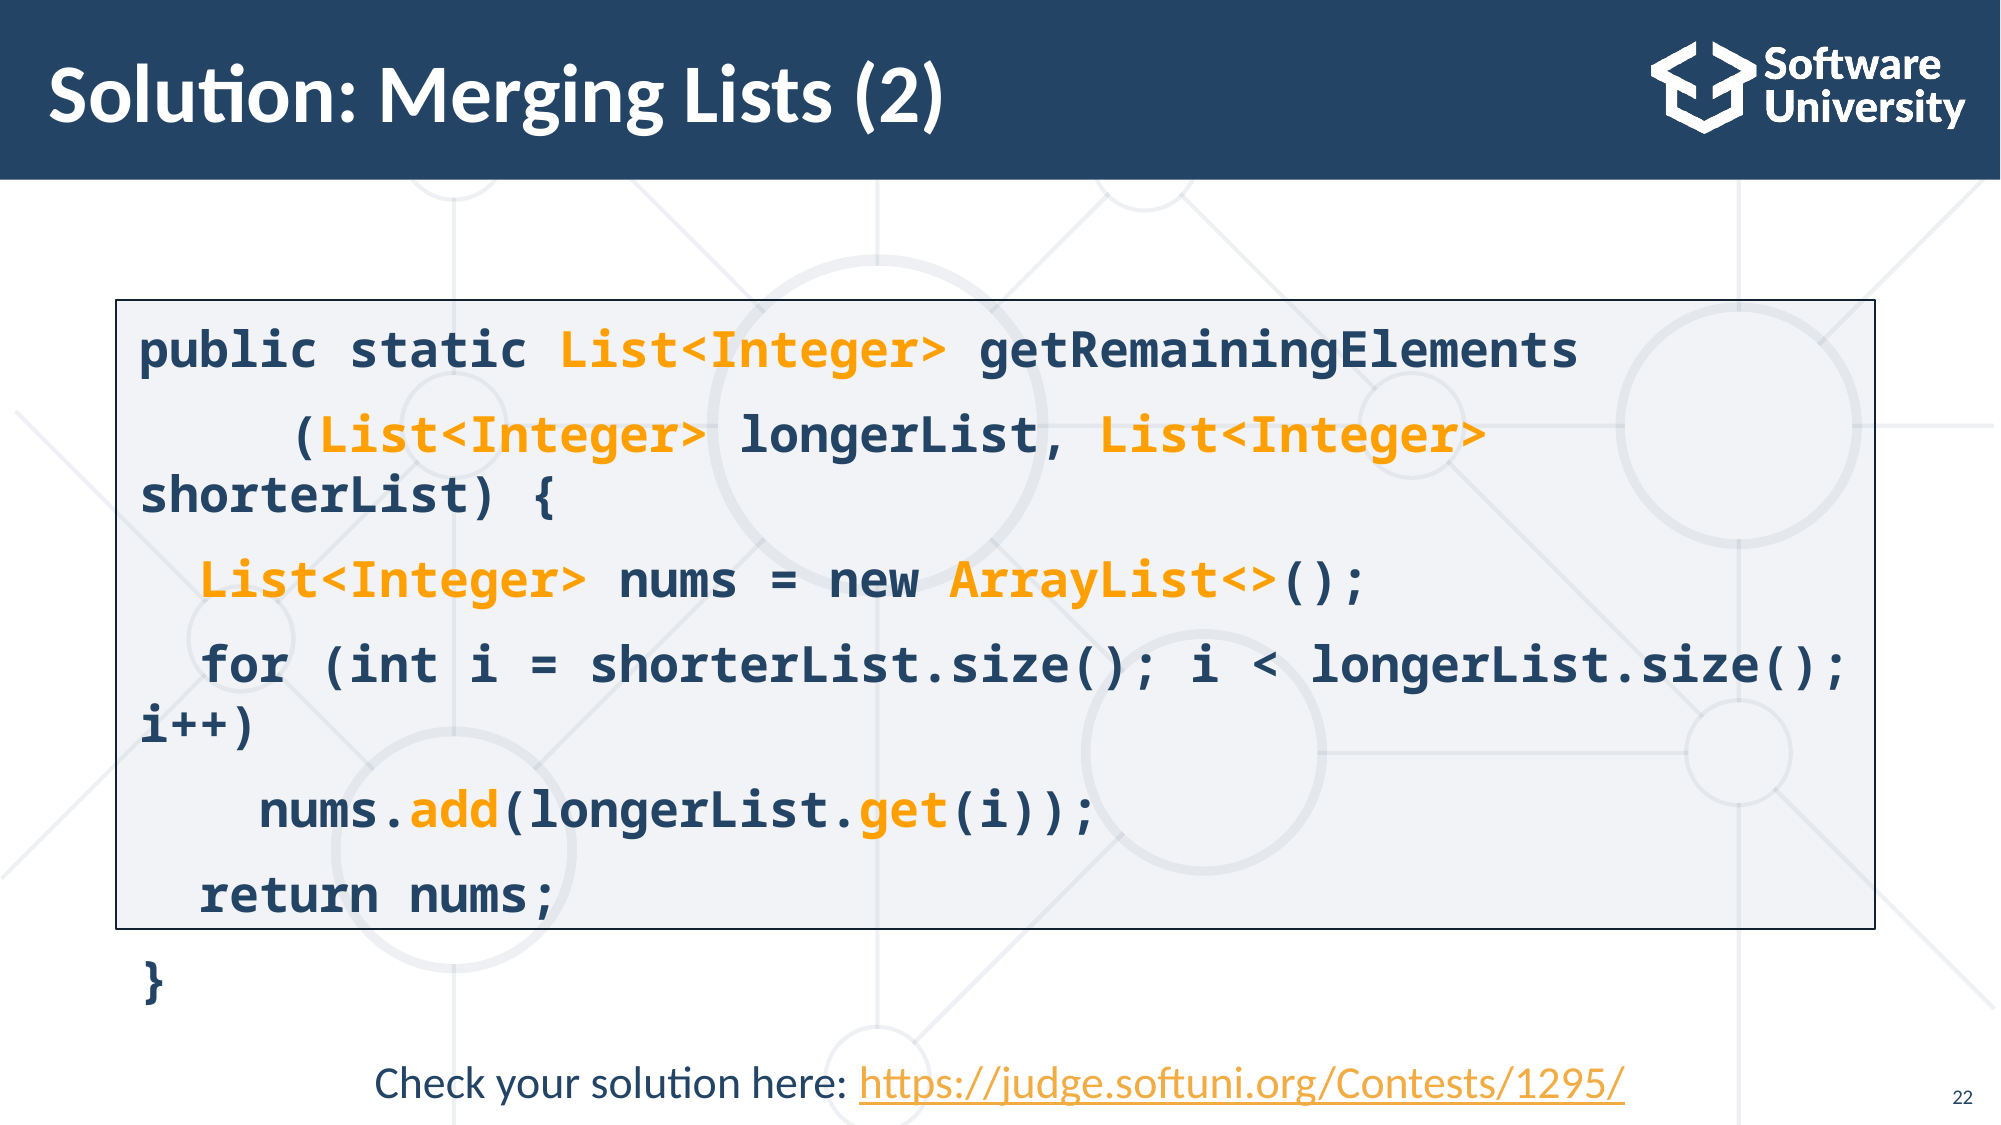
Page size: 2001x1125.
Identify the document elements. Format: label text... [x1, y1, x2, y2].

slide_number 22 [1927, 1067, 1989, 1117]
list public static List<Integer> getRemainingElements (List<Integer> longerList, List<Integer> shorterList) { List<Integer> nums = new ArrayList<>(); for (int i = shorterList.size(); i < longerList.size(); i++) nums.add(longerList.get(i)); return nums; } [115, 299, 1876, 930]
picture [1651, 41, 1966, 134]
text_box Check your solution here: https://judge.softuni.org/Contests/1295/ [131, 1045, 1869, 1116]
title Solution: Merging Lists (2) [31, 16, 1625, 162]
